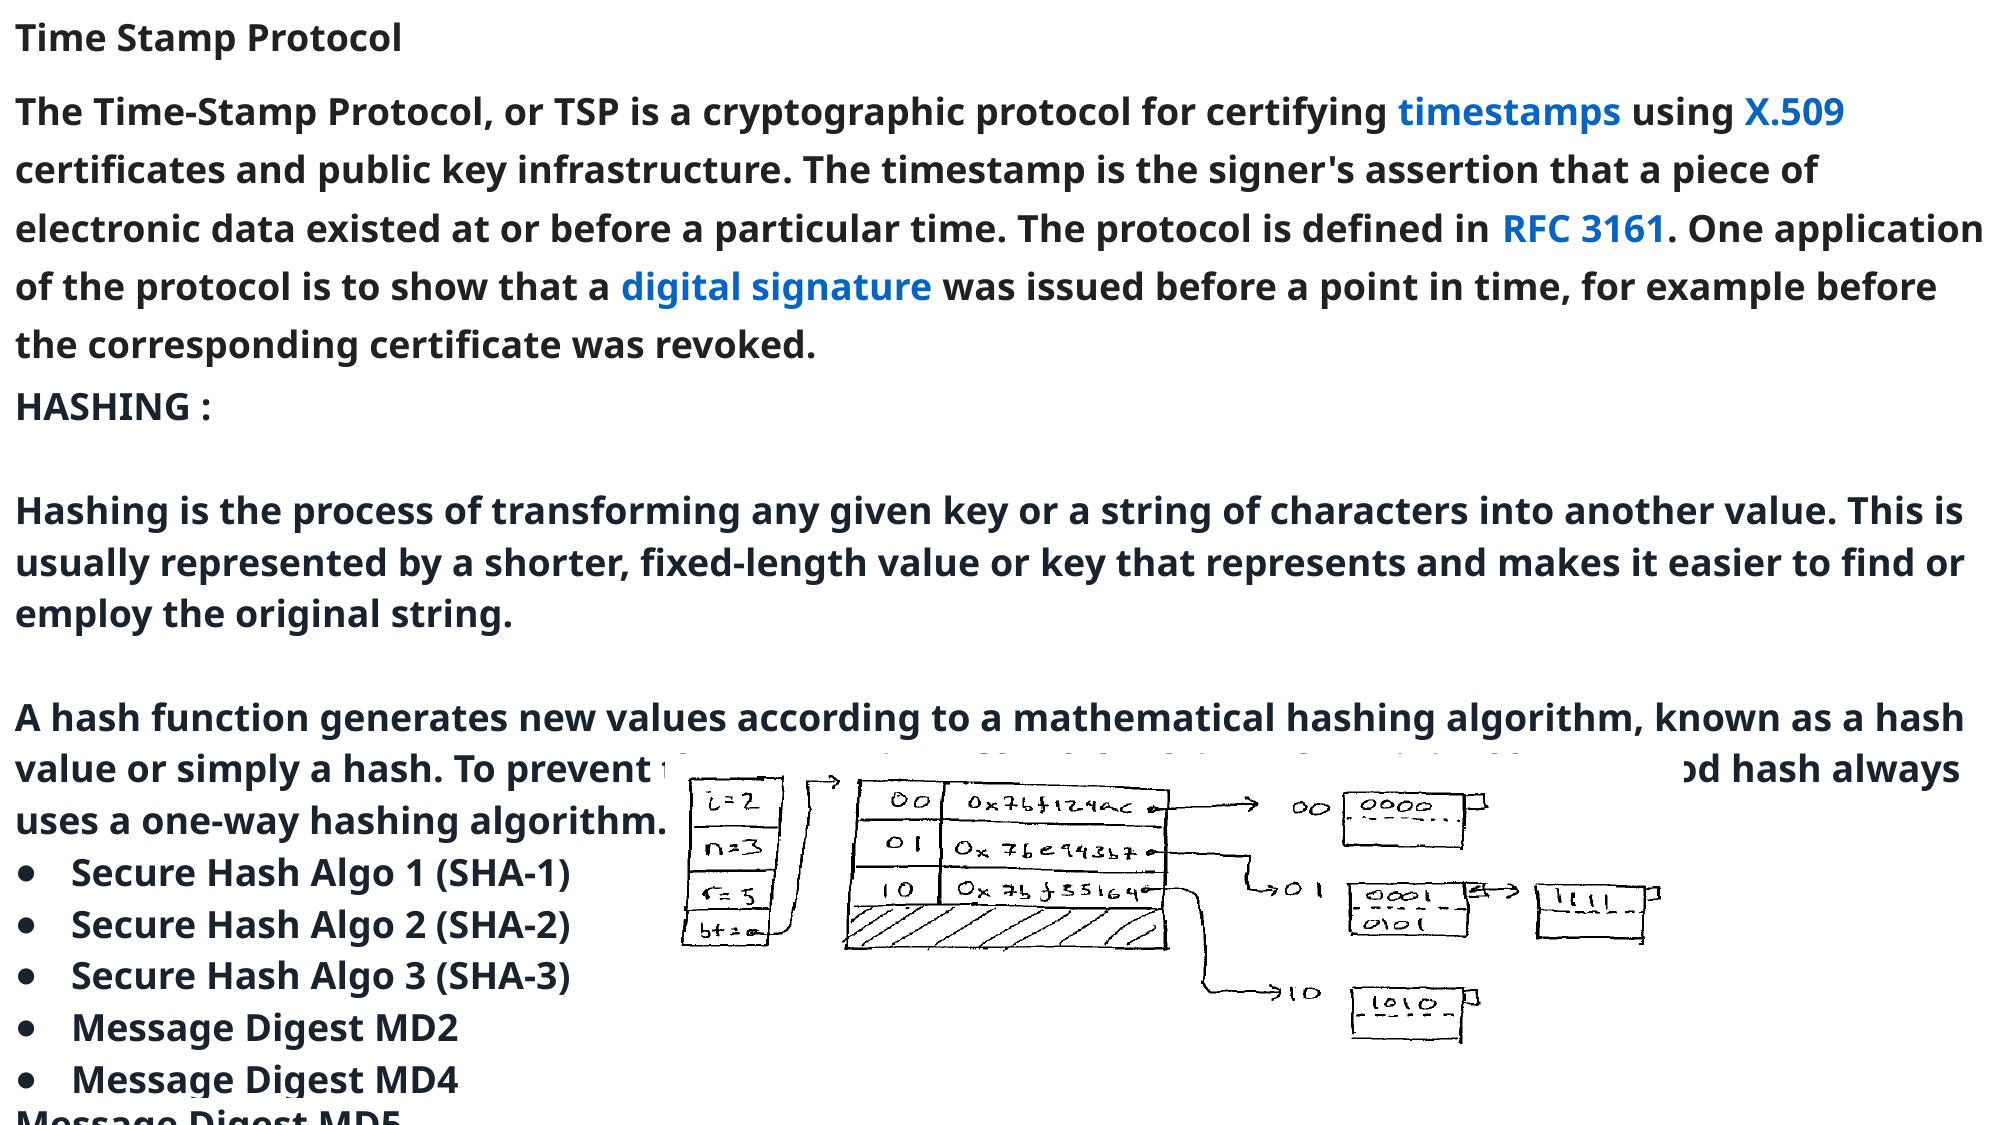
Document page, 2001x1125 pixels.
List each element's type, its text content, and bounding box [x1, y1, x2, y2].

picture [664, 754, 1684, 1055]
text_box Time Stamp Protocol The Time-Stamp Protocol, or TSP is a cryptographic protocol for certifying timestamps using X.509 certificates and public key infrastructure. The timestamp is the signer's assertion that a piece of electronic data existed at or before a particular time. The protocol is defined in RFC 3161. One application of the protocol is to show that a digital signature was issued before a point in time, for example before the corresponding certificate was revoked. HASHING : Hashing is the process of transforming any given key or a string of characters into another value. This is usually represented by a shorter, fixed-length value or key that represents and makes it easier to find or employ the original string. A hash function generates new values according to a mathematical hashing algorithm, known as a hash value or simply a hash. To prevent the conversion of hash back into the original key, a good hash always uses a one-way hashing algorithm. Secure Hash Algo 1 (SHA-1) Secure Hash Algo 2 (SHA-2) Secure Hash Algo 3 (SHA-3) Message Digest MD2 Message Digest MD4 Message Digest MD5 [0, 0, 2000, 1125]
